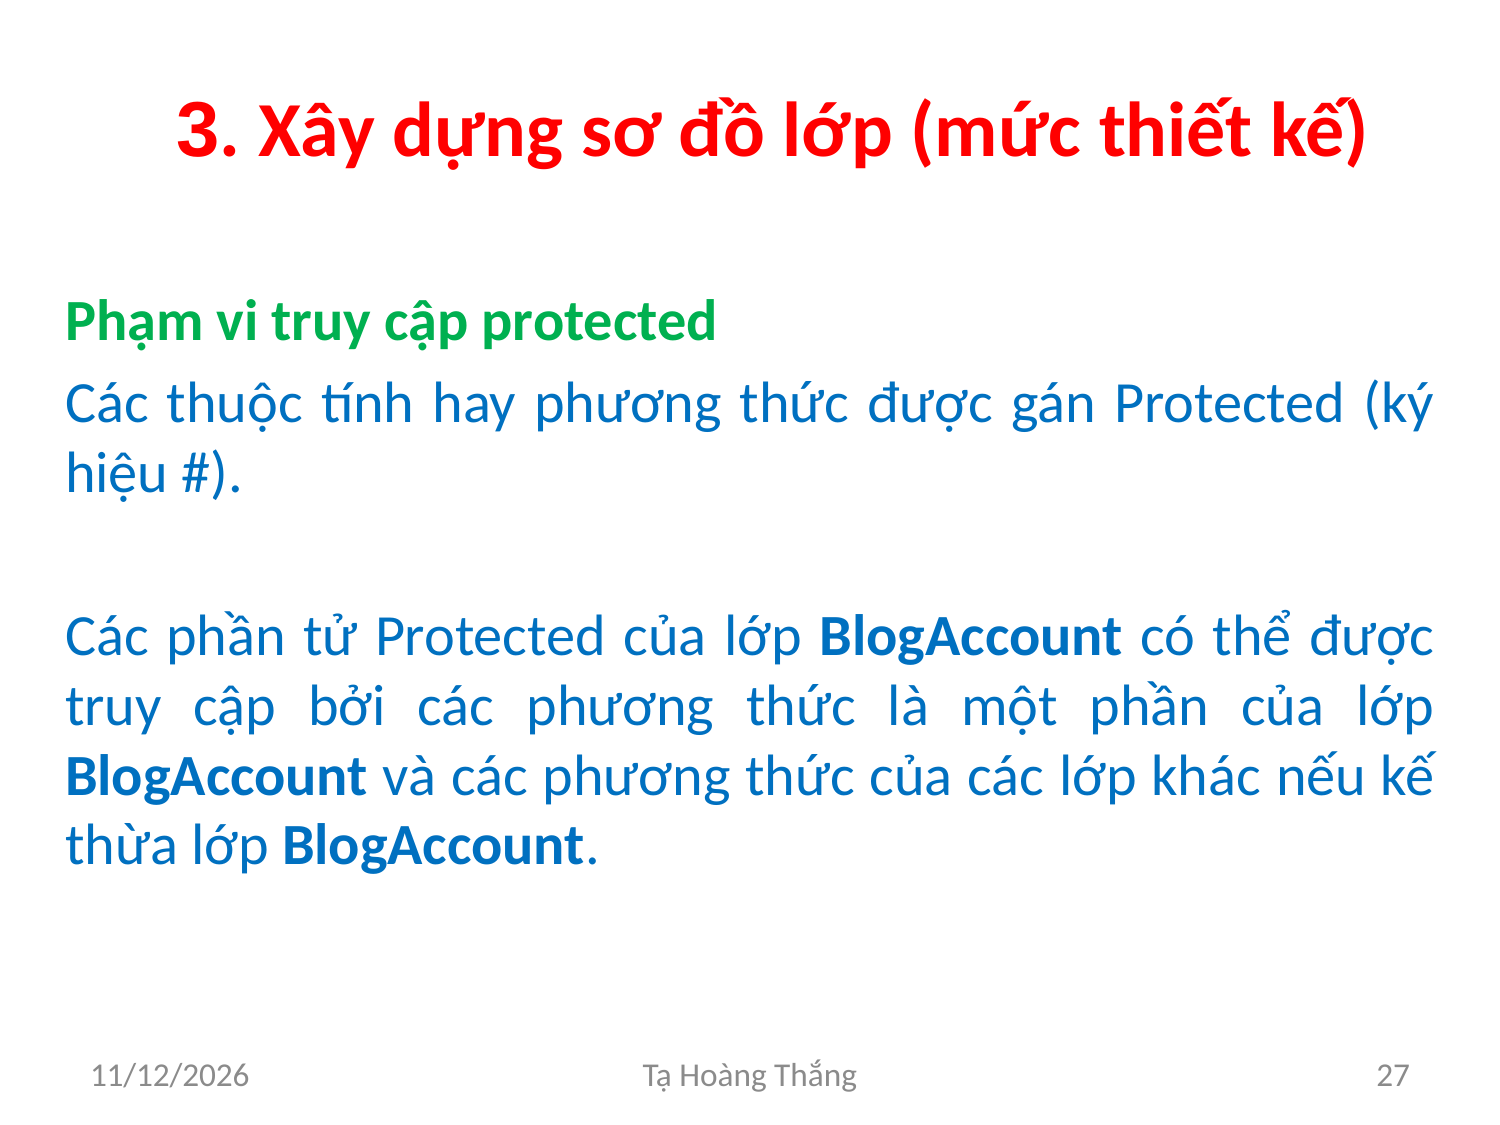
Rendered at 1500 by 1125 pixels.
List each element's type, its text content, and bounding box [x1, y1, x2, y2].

footer Tạ Hoàng Thắng [512, 1042, 988, 1103]
title 3. Xây dựng sơ đồ lớp (mức thiết kế) [87, 37, 1438, 213]
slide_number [75, 1042, 425, 1103]
subtitle Phạm vi truy cập protected Các thuộc tính hay phương thức được gán Protected (ký hiệu #). Các phần tử Protected của lớp BlogAccount có thể được truy cập bởi các phương thức là một phần của lớp BlogAccount và các phương thức của các lớp khác nếu kế thừa lớp BlogAccount. [50, 275, 1450, 1063]
slide_number 27 [1074, 1042, 1425, 1103]
